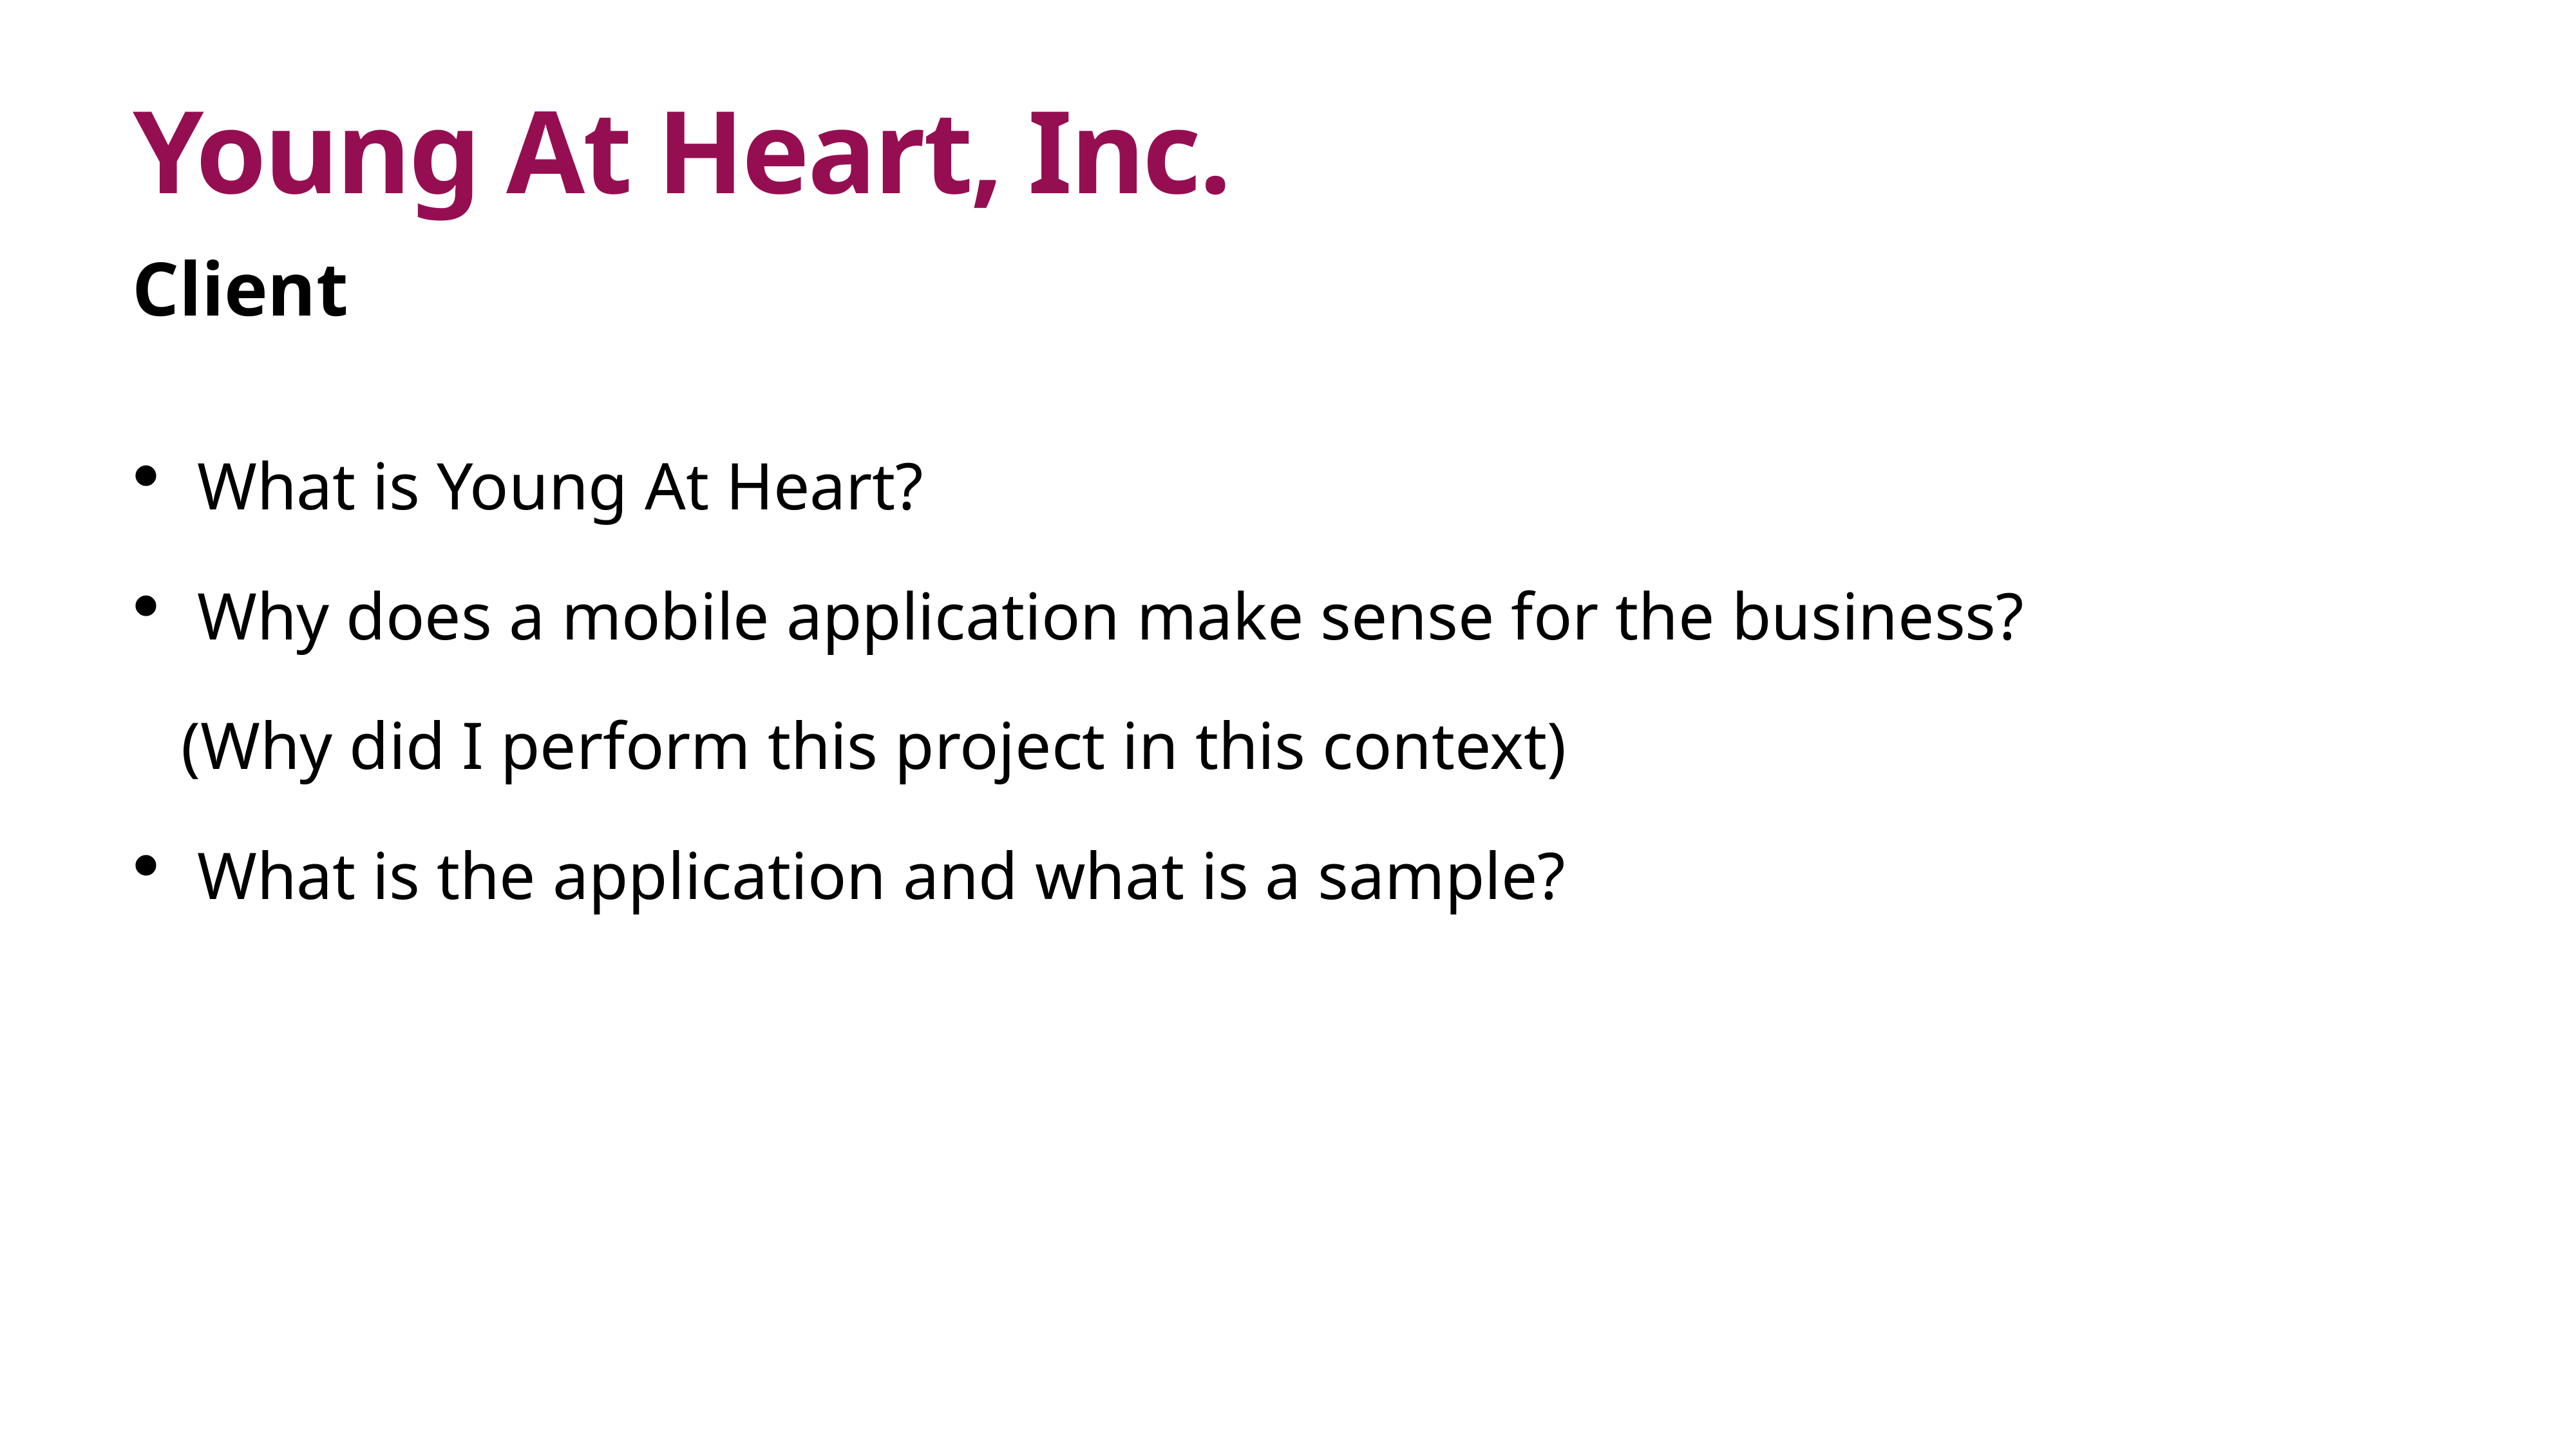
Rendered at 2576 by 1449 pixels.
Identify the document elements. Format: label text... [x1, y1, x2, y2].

list What is Young At Heart? Why does a mobile application make sense for the business? (Why did I perform this project in this context) What is the application and what is a sample? [127, 448, 2449, 1321]
title Young At Heart, Inc. [127, 100, 2449, 236]
list Client [127, 236, 2449, 337]
